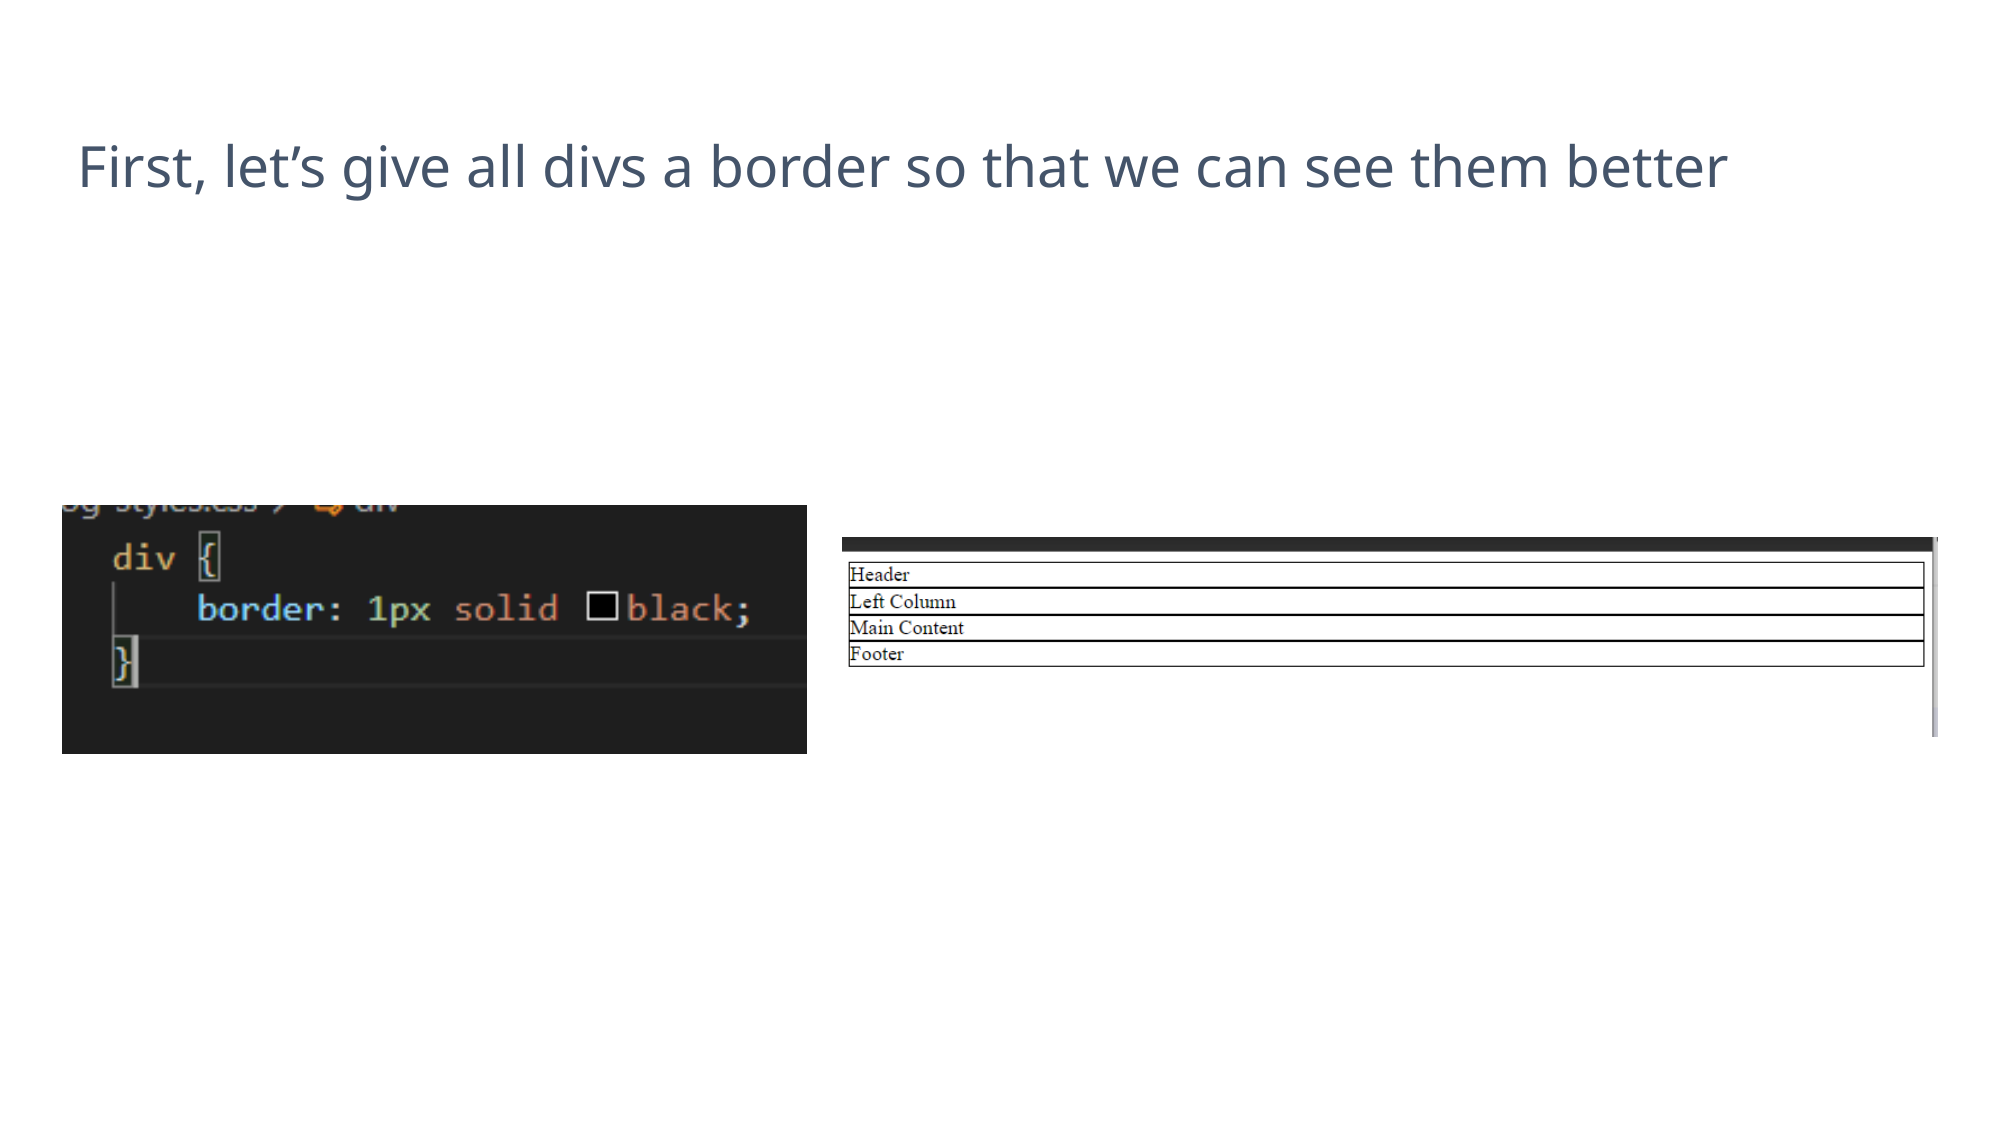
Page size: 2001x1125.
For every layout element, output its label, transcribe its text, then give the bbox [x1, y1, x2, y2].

picture [842, 537, 1938, 737]
title First, let’s give all divs a border so that we can see them better [62, 128, 1788, 211]
picture [62, 505, 807, 754]
